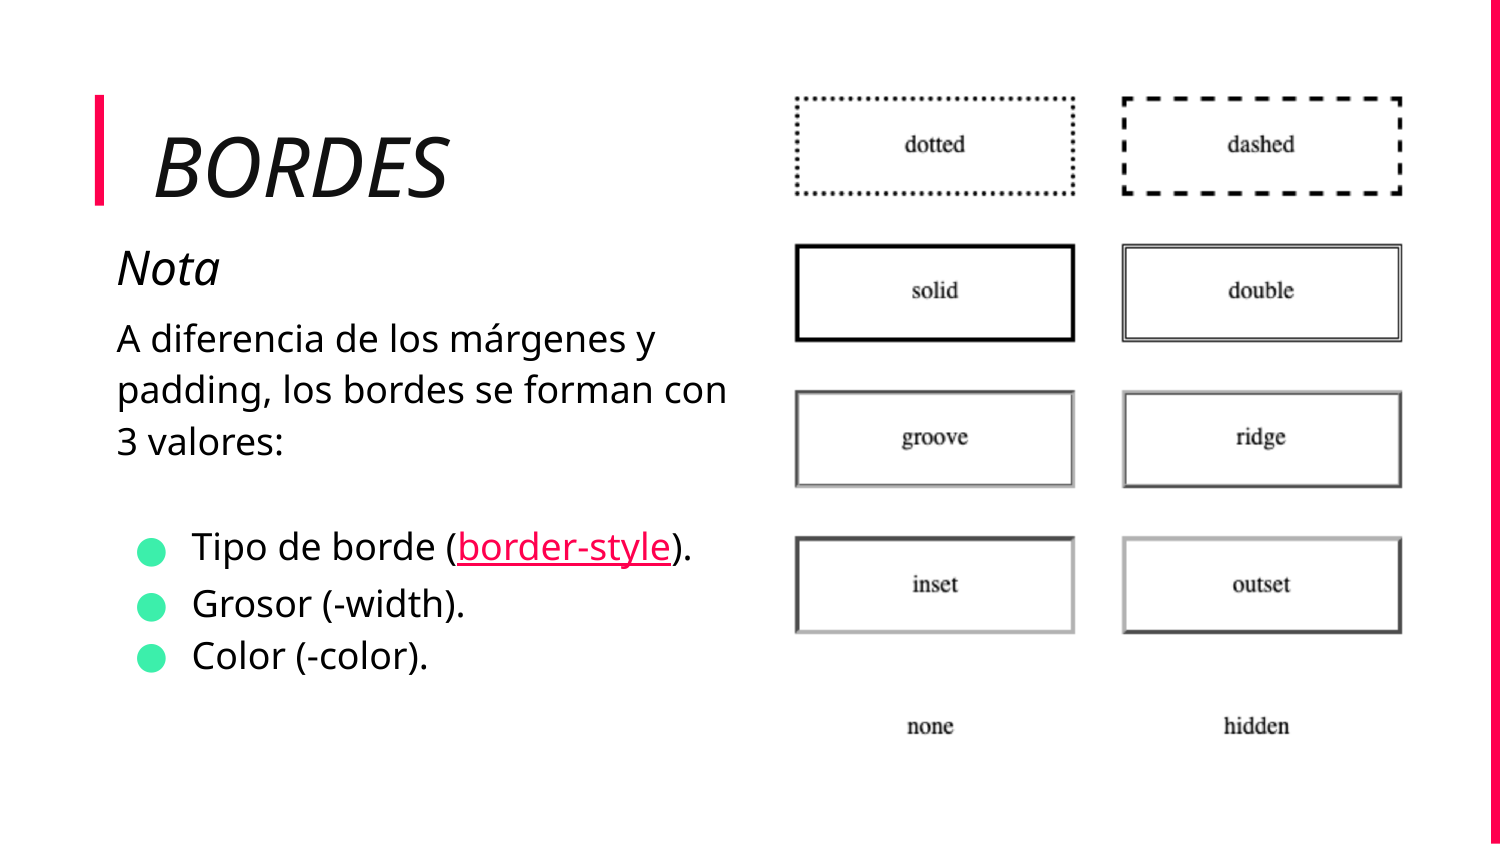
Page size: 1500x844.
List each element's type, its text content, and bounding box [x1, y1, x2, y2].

text_box Nota A diferencia de los márgenes y padding, los bordes se forman con 3 valores: Tipo de borde (border-style). Grosor (-width). Color (-color). [101, 214, 761, 778]
picture [786, 84, 1420, 765]
text_box BORDES [137, 84, 784, 199]
